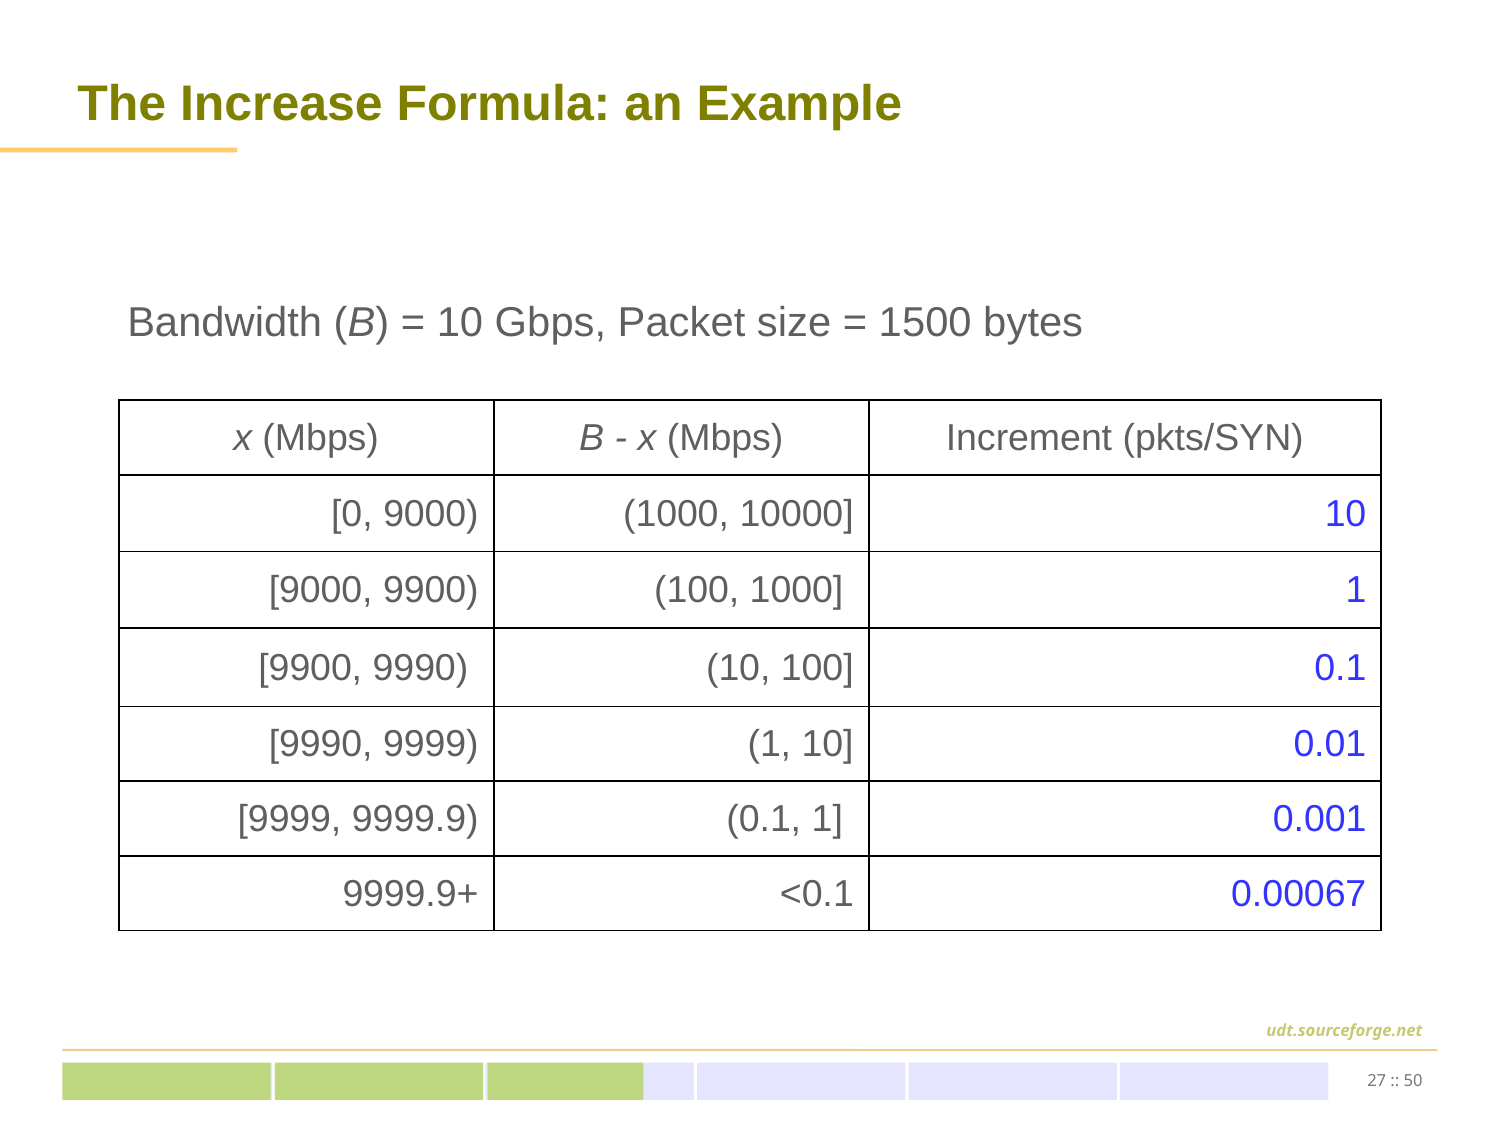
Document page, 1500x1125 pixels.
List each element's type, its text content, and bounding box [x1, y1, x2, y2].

table_cell <0.1 [495, 857, 868, 930]
text_box [487, 1062, 644, 1100]
table_cell (100, 1000] [495, 552, 868, 627]
table_cell [9999, 9999.9) [120, 782, 493, 855]
table_cell 1 [870, 552, 1380, 627]
table_header Increment (pkts/SYN) [870, 401, 1380, 474]
table_cell [0, 9000) [120, 476, 493, 551]
table_cell (10, 100] [495, 629, 868, 706]
table_cell 0.01 [870, 707, 1380, 780]
text_box [274, 1062, 484, 1100]
table_cell 0.001 [870, 782, 1380, 855]
title The Increase Formula: an Example [62, 37, 1438, 163]
table_cell [9000, 9900) [120, 552, 493, 627]
table_cell 10 [870, 476, 1380, 551]
text_box [62, 1062, 271, 1100]
table_header B - x (Mbps) [495, 401, 868, 474]
table_cell (1000, 10000] [495, 476, 868, 551]
table_header x (Mbps) [120, 401, 493, 474]
table_cell 0.00067 [870, 857, 1380, 930]
table_cell [9990, 9999) [120, 707, 493, 780]
table_cell [9900, 9990) [120, 629, 493, 706]
table_cell 9999.9+ [120, 857, 493, 930]
text_box Bandwidth (B) = 10 Gbps, Packet size = 1500 bytes [112, 287, 1388, 353]
table_cell 0.1 [870, 629, 1380, 706]
table_cell (0.1, 1] [495, 782, 868, 855]
slide_number 27 :: 50 [1326, 1062, 1438, 1100]
table_cell (1, 10] [495, 707, 868, 780]
